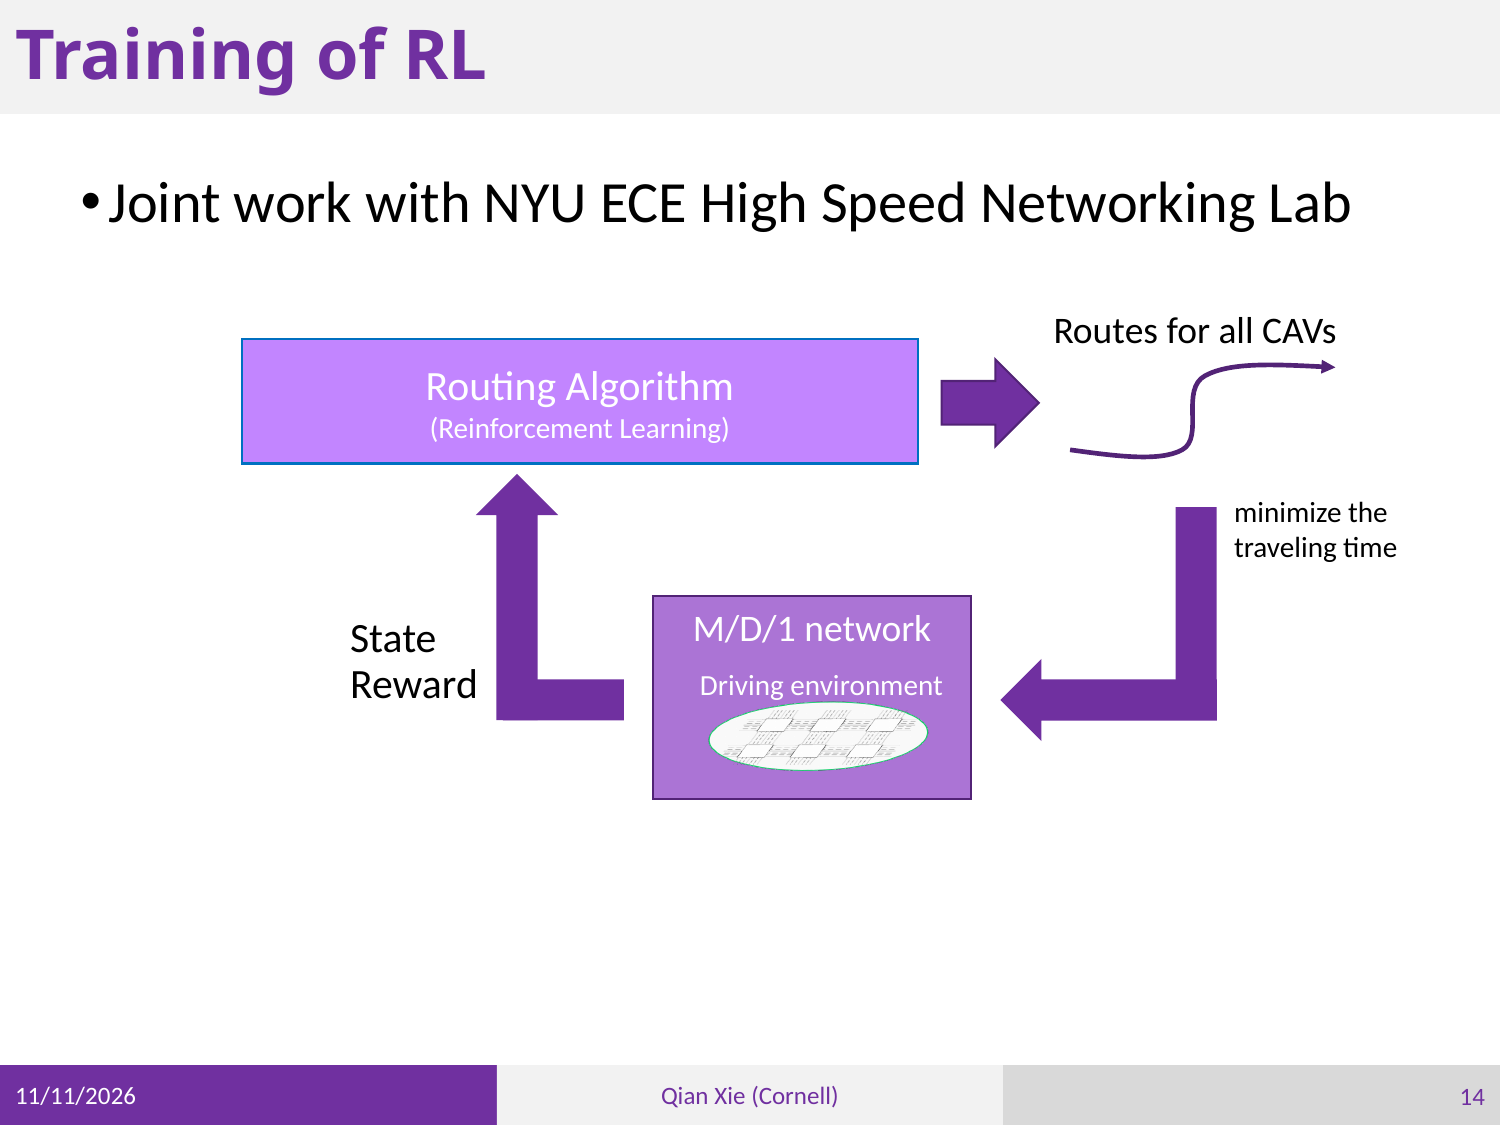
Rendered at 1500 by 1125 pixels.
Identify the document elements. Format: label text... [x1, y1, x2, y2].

text_box Routing Algorithm (Reinforcement Learning) [241, 338, 919, 465]
text_box State [335, 603, 503, 669]
list Joint work with NYU ECE High Speed Networking Lab [65, 164, 1438, 1012]
slide_number 14 [1003, 1065, 1500, 1125]
text_box M/D/1 network [652, 595, 972, 800]
text_box Reward [335, 669, 503, 714]
footer Qian Xie (Cornell) [497, 1065, 1003, 1125]
text_box [940, 356, 1041, 449]
text_box Routes for all CAVs [1038, 298, 1382, 359]
text_box [1069, 360, 1336, 458]
text_box [1175, 506, 1218, 716]
text_box [998, 656, 1218, 744]
text_box Driving environment [685, 658, 972, 709]
title Training of RL [0, 0, 1500, 114]
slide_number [0, 1065, 497, 1125]
text_box [539, 678, 625, 721]
text_box minimize the traveling time [1219, 486, 1444, 571]
picture [702, 698, 934, 773]
text_box [473, 472, 561, 722]
